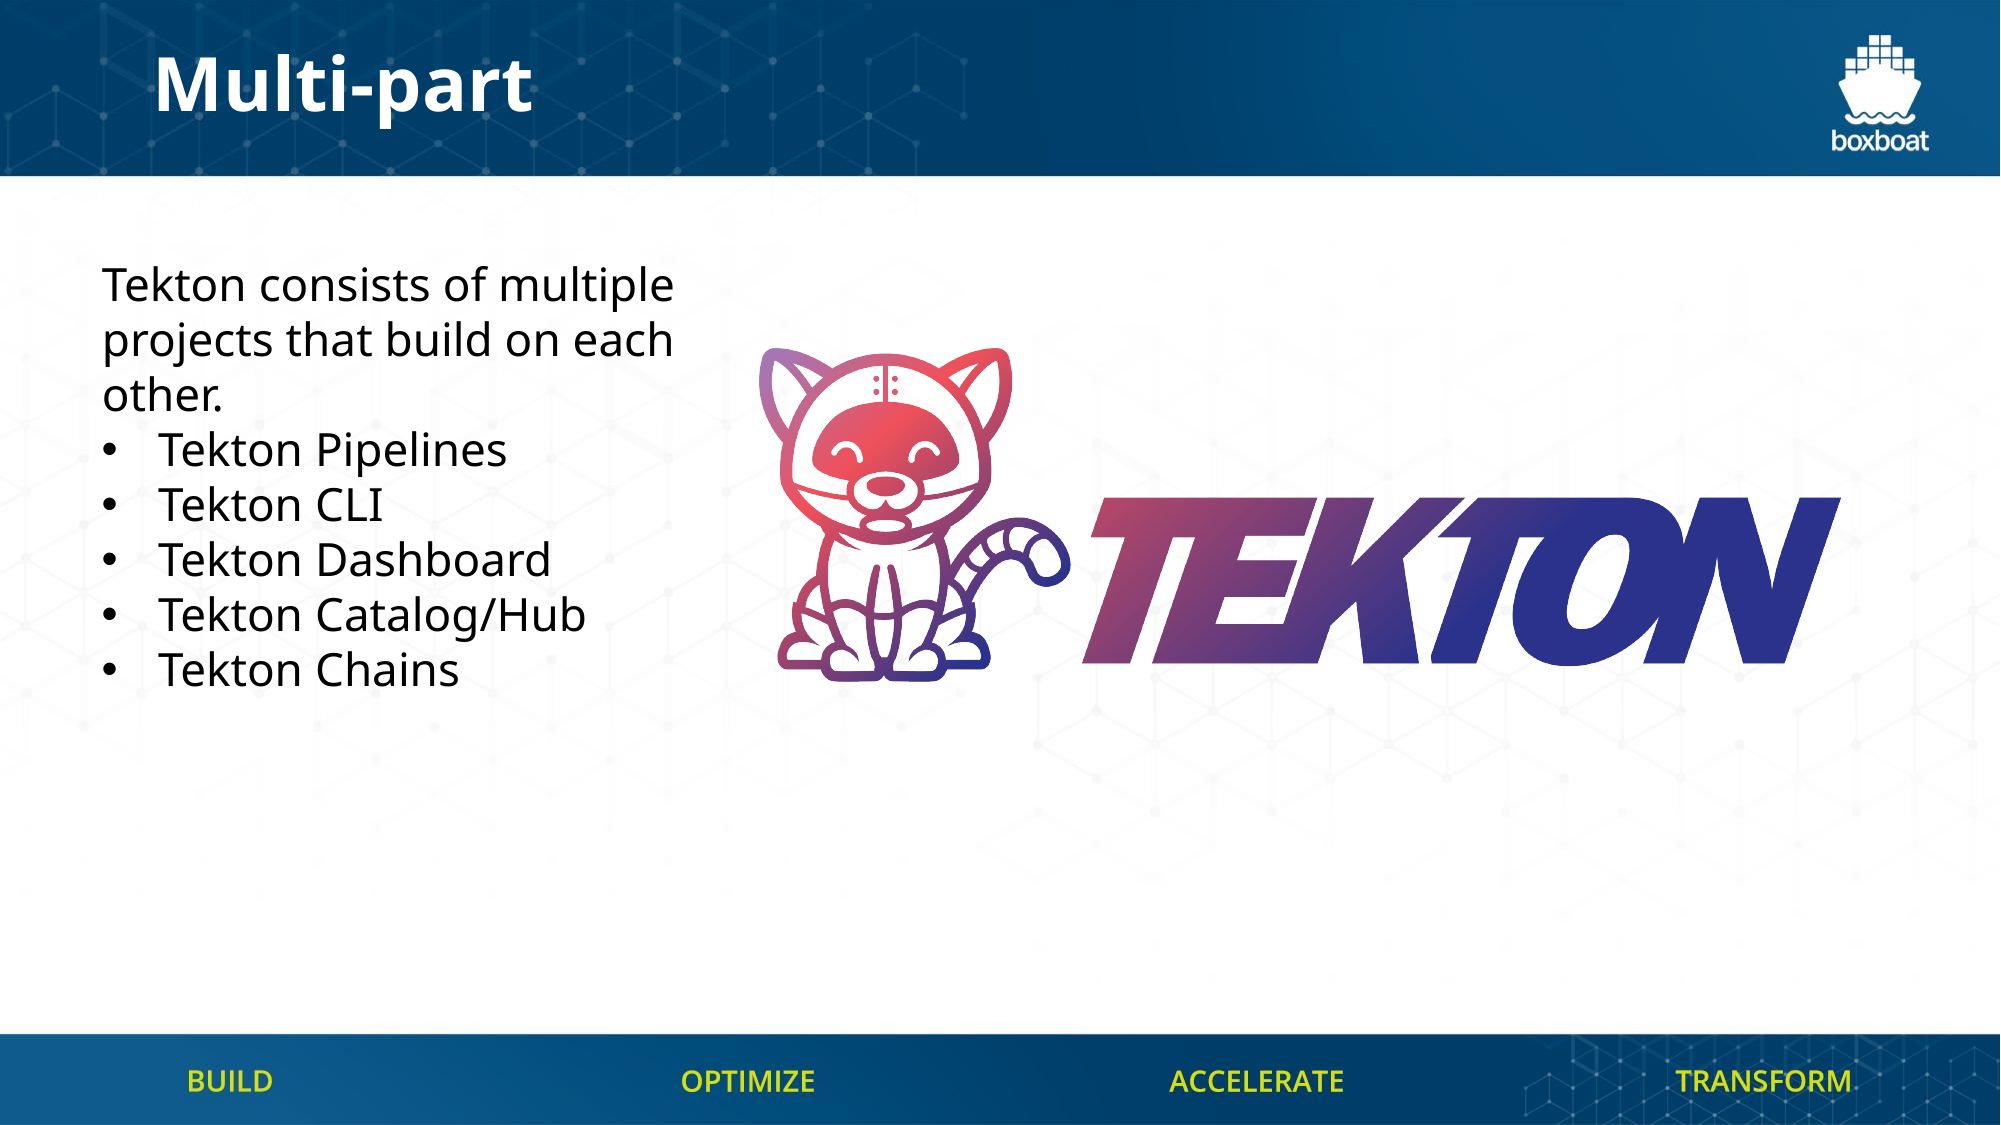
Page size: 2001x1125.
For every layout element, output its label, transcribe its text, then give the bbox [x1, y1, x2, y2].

text_box Tekton consists of multiple projects that build on each other. Tekton Pipelines Tekton CLI Tekton Dashboard Tekton Catalog/Hub Tekton Chains [72, 240, 702, 766]
picture [0, 0, 2000, 1125]
title Multi-part [137, 0, 1863, 175]
